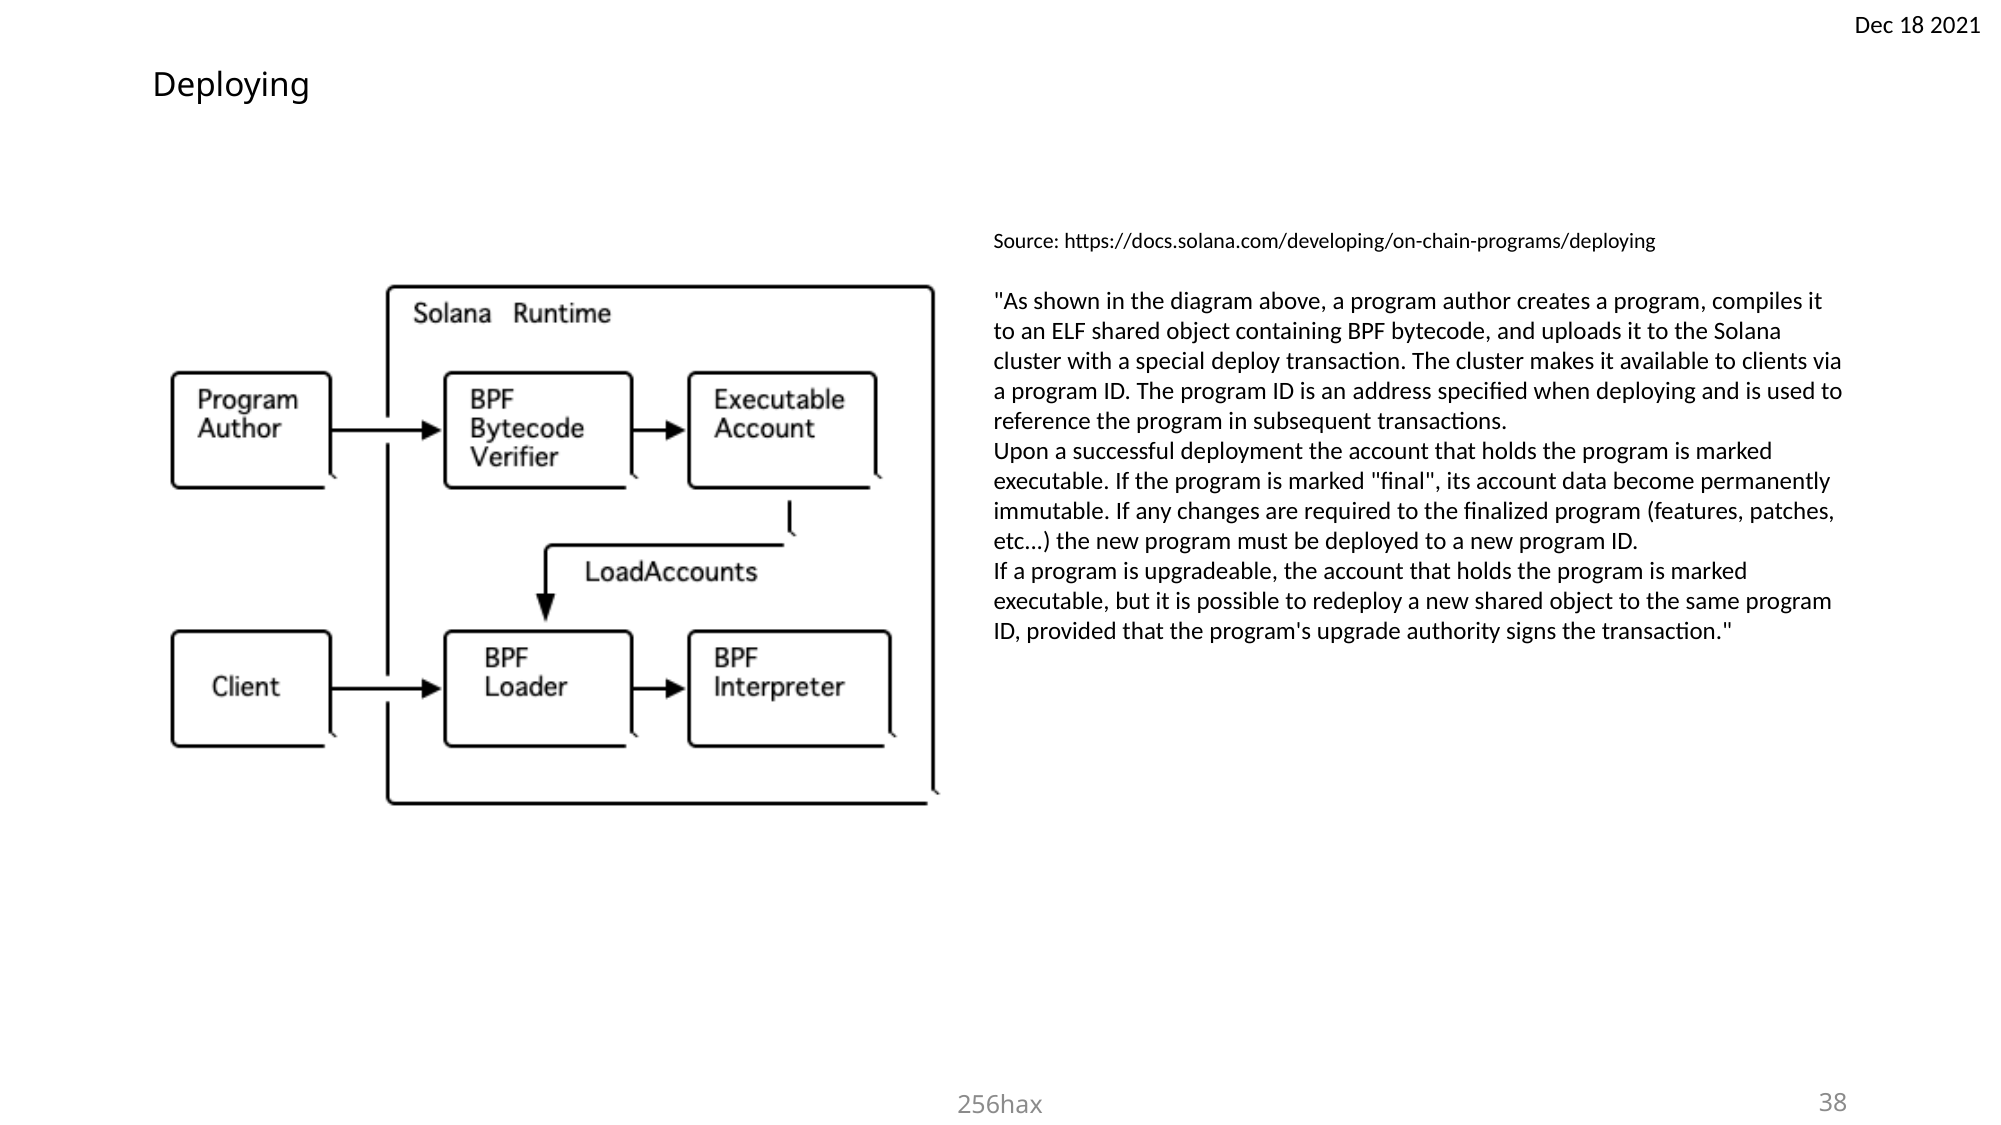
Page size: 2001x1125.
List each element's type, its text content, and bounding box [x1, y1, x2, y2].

slide_number 37 [1626, 1088, 1863, 1118]
footer 256hax [881, 1088, 1119, 1118]
text_box Source: https://docs.solana.com/developing/on-chain-programs/deploying [978, 219, 1863, 261]
text_box "As shown in the diagram above, a program author creates a program, compiles it to an ELF shared object containing BPF bytecode, and uploads it to the Solana cluster with a special deploy transaction. The cluster makes it available to clients via a program ID. The program ID is an address specified when deploying and is used to reference the program in subsequent transactions. Upon a successful deployment the account that holds the program is marked executable. If the program is marked "final", its account data become permanently immutable. If any changes are required to the finalized program (features, patches, etc...) the new program must be deployed to a new program ID. If a program is upgradeable, the account that holds the program is marked executable, but it is possible to redeploy a new shared object to the same program ID, provided that the program's upgrade authority signs the transaction." [978, 277, 1863, 722]
picture [137, 244, 955, 847]
title Deploying [137, 59, 1863, 112]
text_box Dec 18 2021 [1835, 1, 1997, 54]
